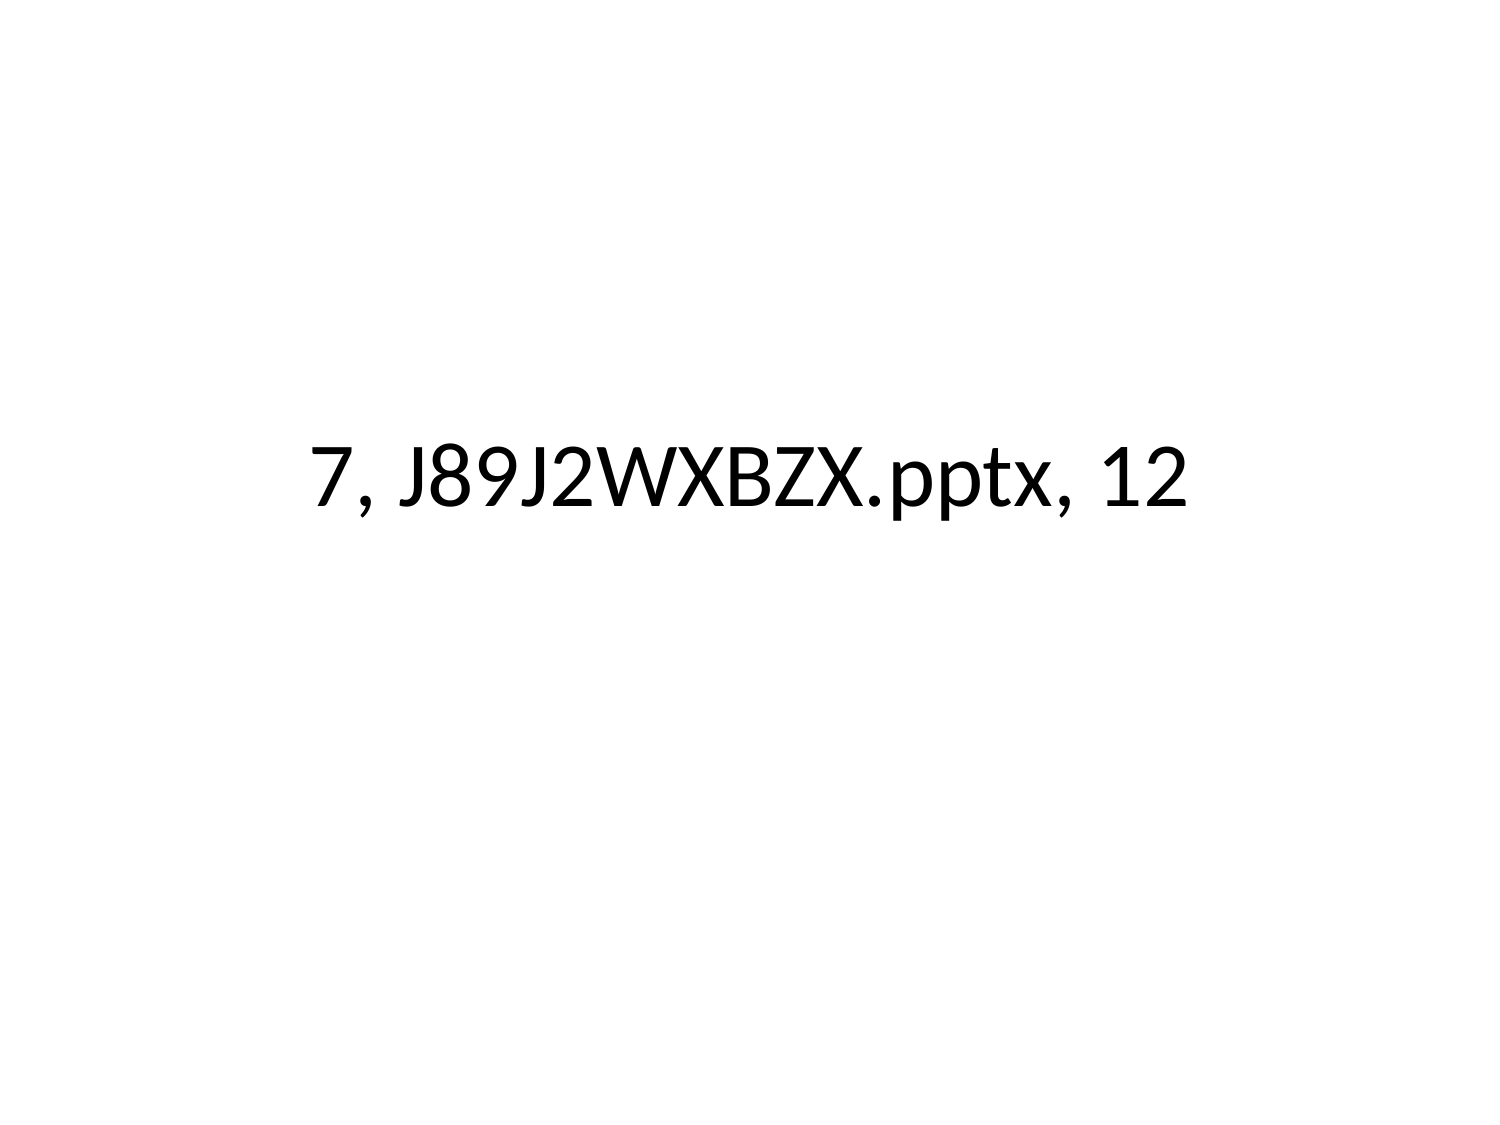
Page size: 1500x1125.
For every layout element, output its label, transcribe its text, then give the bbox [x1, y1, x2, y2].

title 7, J89J2WXBZX.pptx, 12 [112, 349, 1388, 591]
